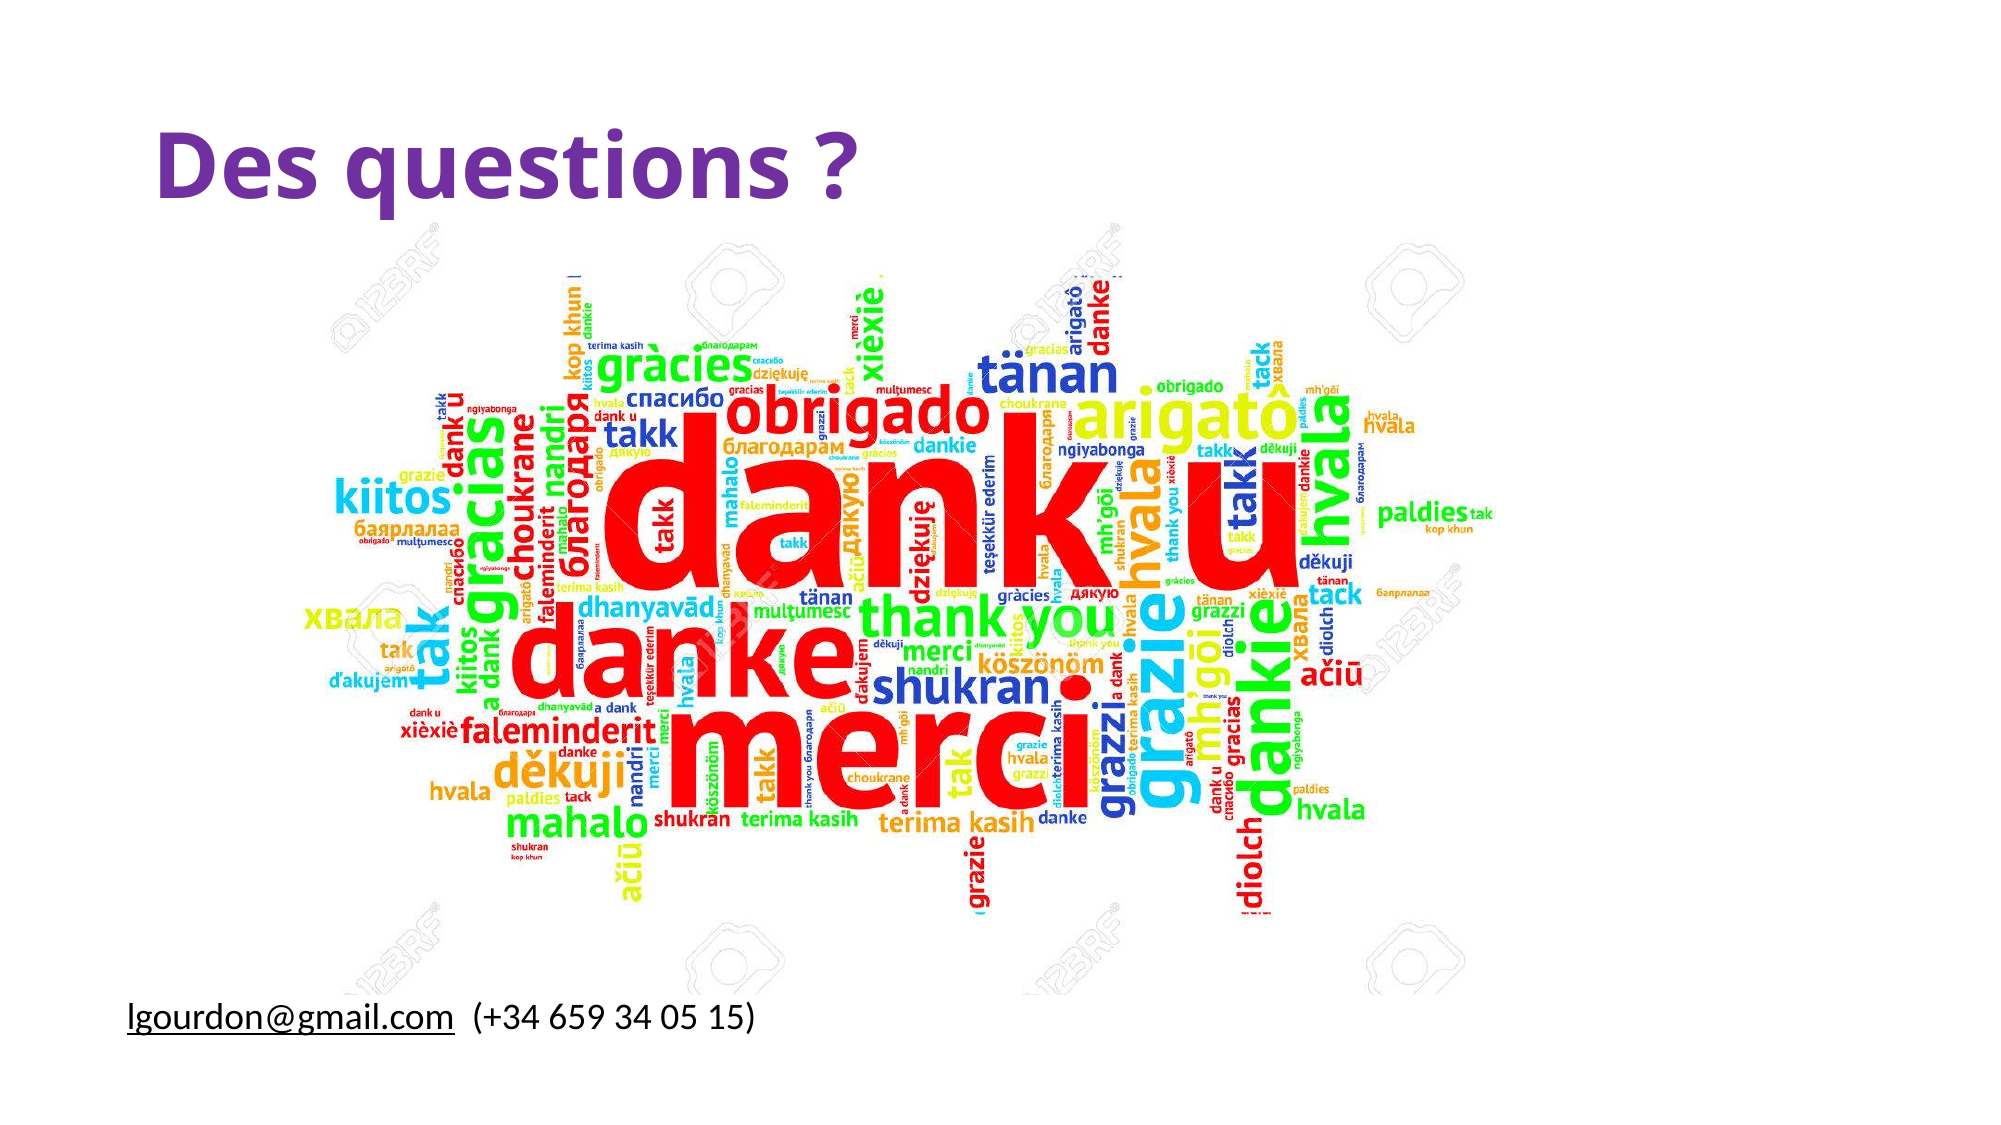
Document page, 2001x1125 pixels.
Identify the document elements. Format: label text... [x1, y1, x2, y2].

picture [295, 193, 1499, 995]
title Des questions ? [137, 59, 1863, 278]
text_box lgourdon@gmail.com (+34 659 34 05 15) [112, 985, 914, 1045]
